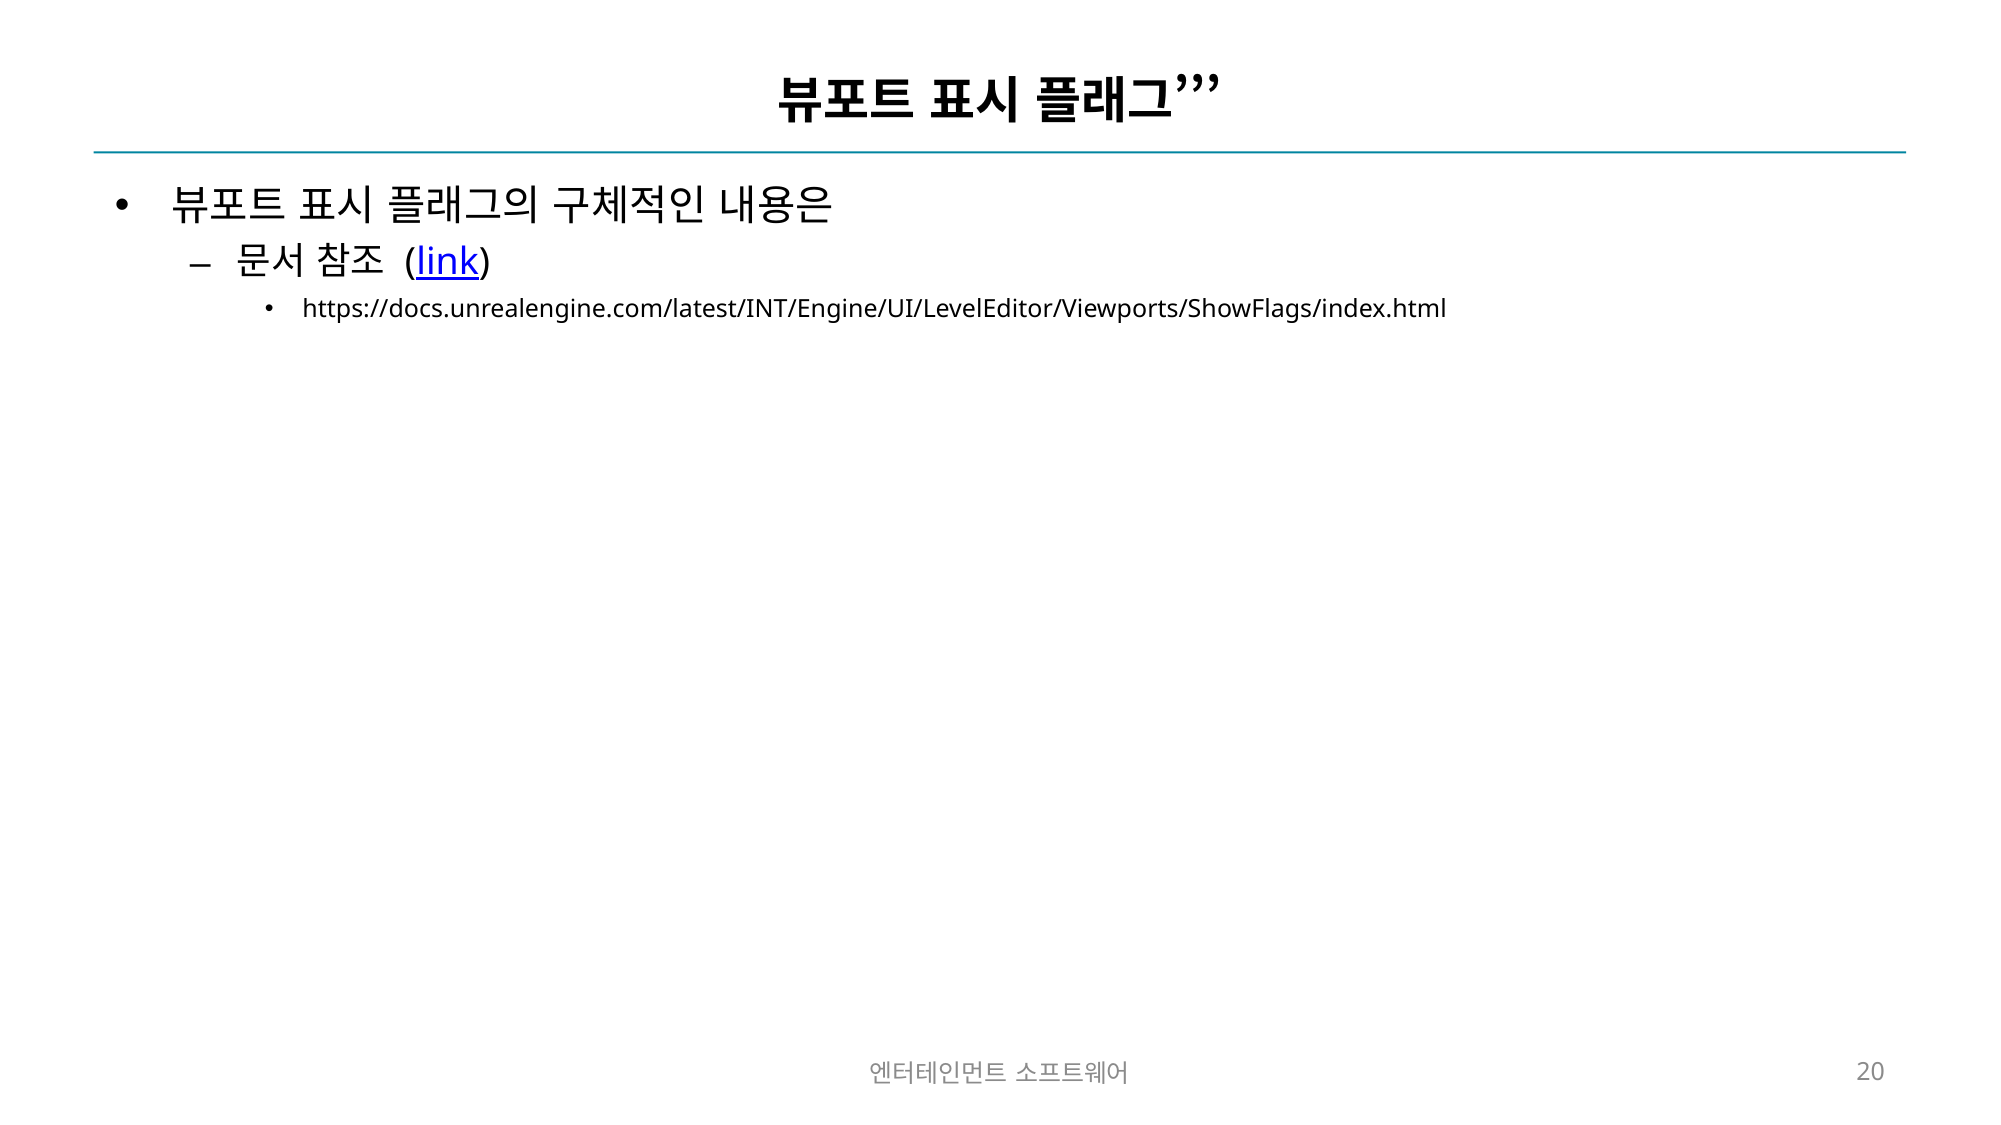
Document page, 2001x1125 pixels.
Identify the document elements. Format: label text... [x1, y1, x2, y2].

title 뷰포트 표시 플래그’’’ [99, 44, 1901, 153]
list 뷰포트 표시 플래그의 구체적인 내용은 문서 참조 (link) https://docs.unrealengine.com/latest/INT/Engine/UI/LevelEditor/Viewports/ShowFlags/index.html [99, 171, 1901, 1032]
slide_number 20 [1433, 1042, 1900, 1103]
footer 엔터테인먼트 소프트웨어 [683, 1042, 1317, 1103]
